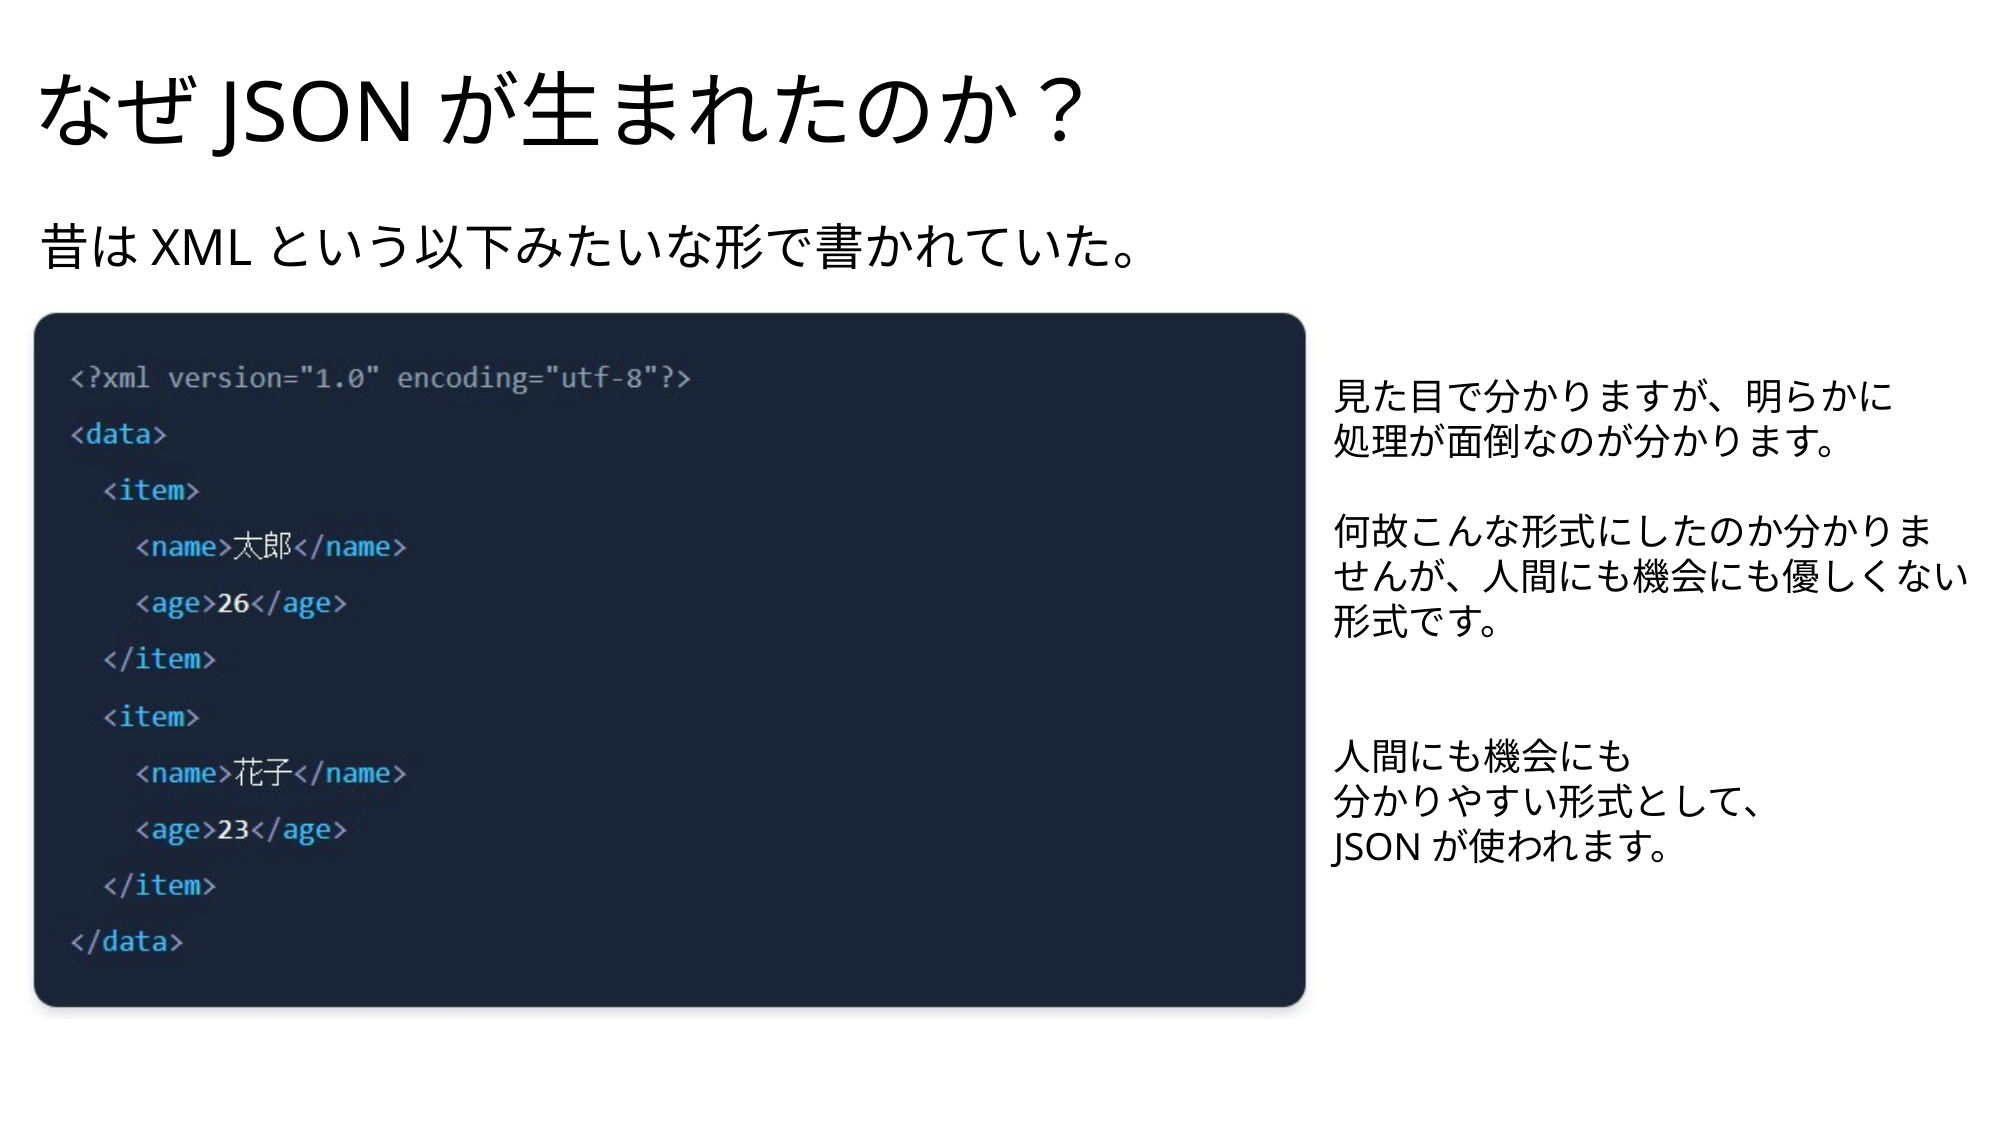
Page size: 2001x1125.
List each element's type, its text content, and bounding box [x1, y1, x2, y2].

text_box 見た目で分かりますが、明らかに 処理が面倒なのが分かります。 何故こんな形式にしたのか分かりま せんが、人間にも機会にも優しくない 形式です。 人間にも機会にも 分かりやすい形式として、 JSONが使われます。 [1318, 365, 1986, 876]
picture [26, 305, 1316, 1019]
text_box なぜJSONが生まれたのか？ [18, 51, 1118, 166]
text_box 昔はXMLという以下みたいな形で書かれていた。 [24, 208, 1178, 284]
